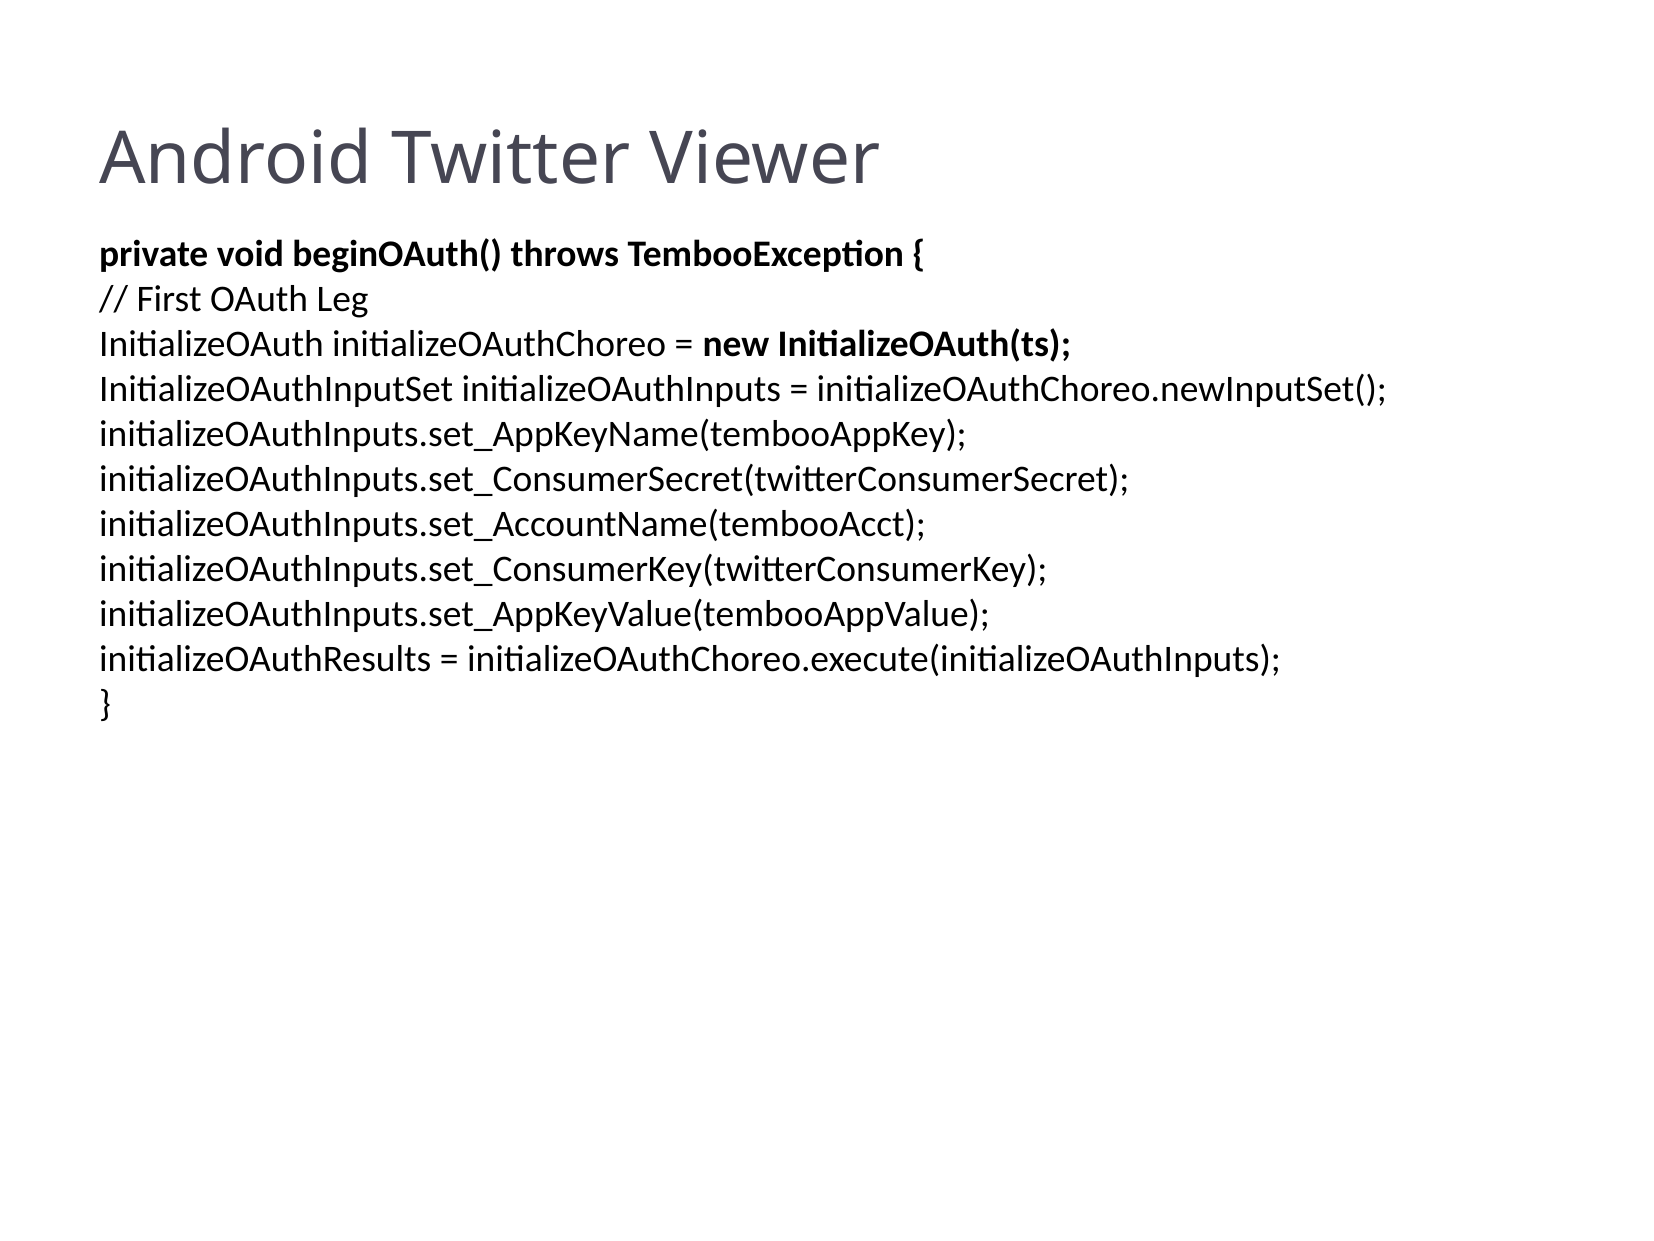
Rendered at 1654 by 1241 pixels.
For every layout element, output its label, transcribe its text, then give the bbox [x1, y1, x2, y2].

text_box private void beginOAuth() throws TembooException { // First OAuth Leg InitializeOAuth initializeOAuthChoreo = new InitializeOAuth(ts); InitializeOAuthInputSet initializeOAuthInputs = initializeOAuthChoreo.newInputSet(); initializeOAuthInputs.set_AppKeyName(tembooAppKey); initializeOAuthInputs.set_ConsumerSecret(twitterConsumerSecret); initializeOAuthInputs.set_AccountName(tembooAcct); initializeOAuthInputs.set_ConsumerKey(twitterConsumerKey); initializeOAuthInputs.set_AppKeyValue(tembooAppValue); initializeOAuthResults = initializeOAuthChoreo.execute(initializeOAuthInputs); } [82, 220, 1571, 1241]
text_box Android Twitter Viewer [82, 27, 1571, 207]
